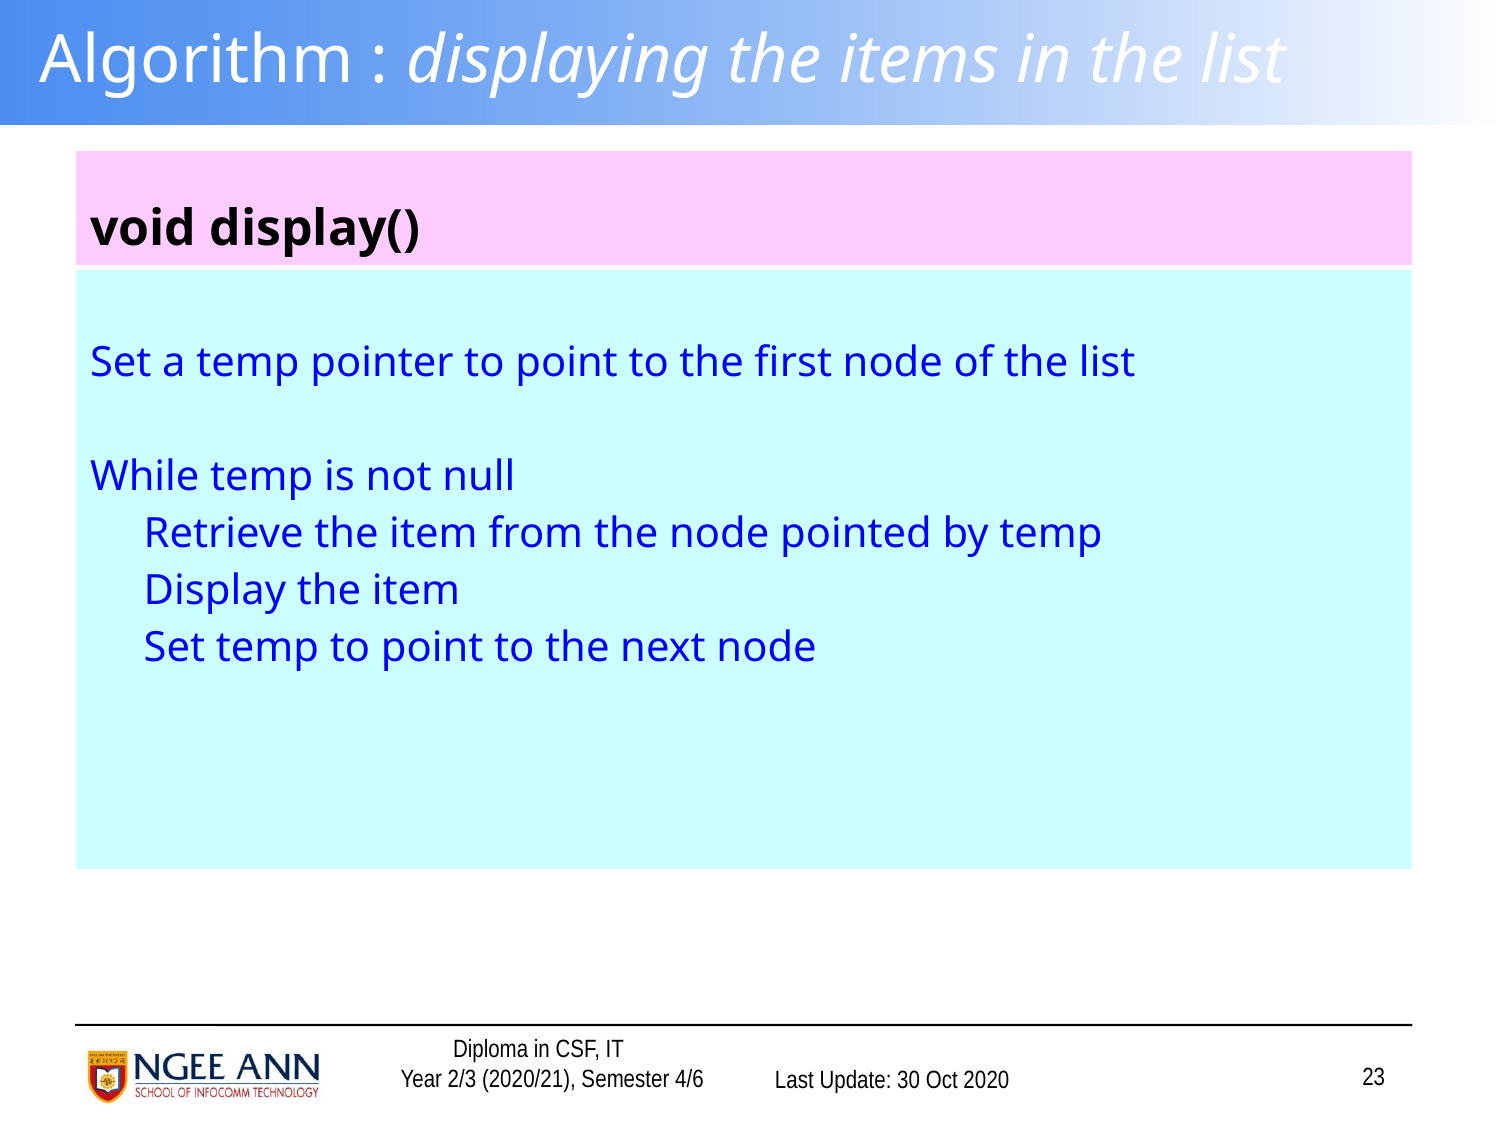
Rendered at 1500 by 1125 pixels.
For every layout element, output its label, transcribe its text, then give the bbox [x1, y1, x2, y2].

picture [62, 1028, 344, 1125]
table_header void display() [76, 151, 1412, 265]
table_cell Set a temp pointer to point to the first node of the list While temp is not null Retrieve the item from the node pointed by temp Display the item Set temp to point to the next node [76, 270, 1412, 869]
title Algorithm : displaying the items in the list [23, 0, 1500, 115]
